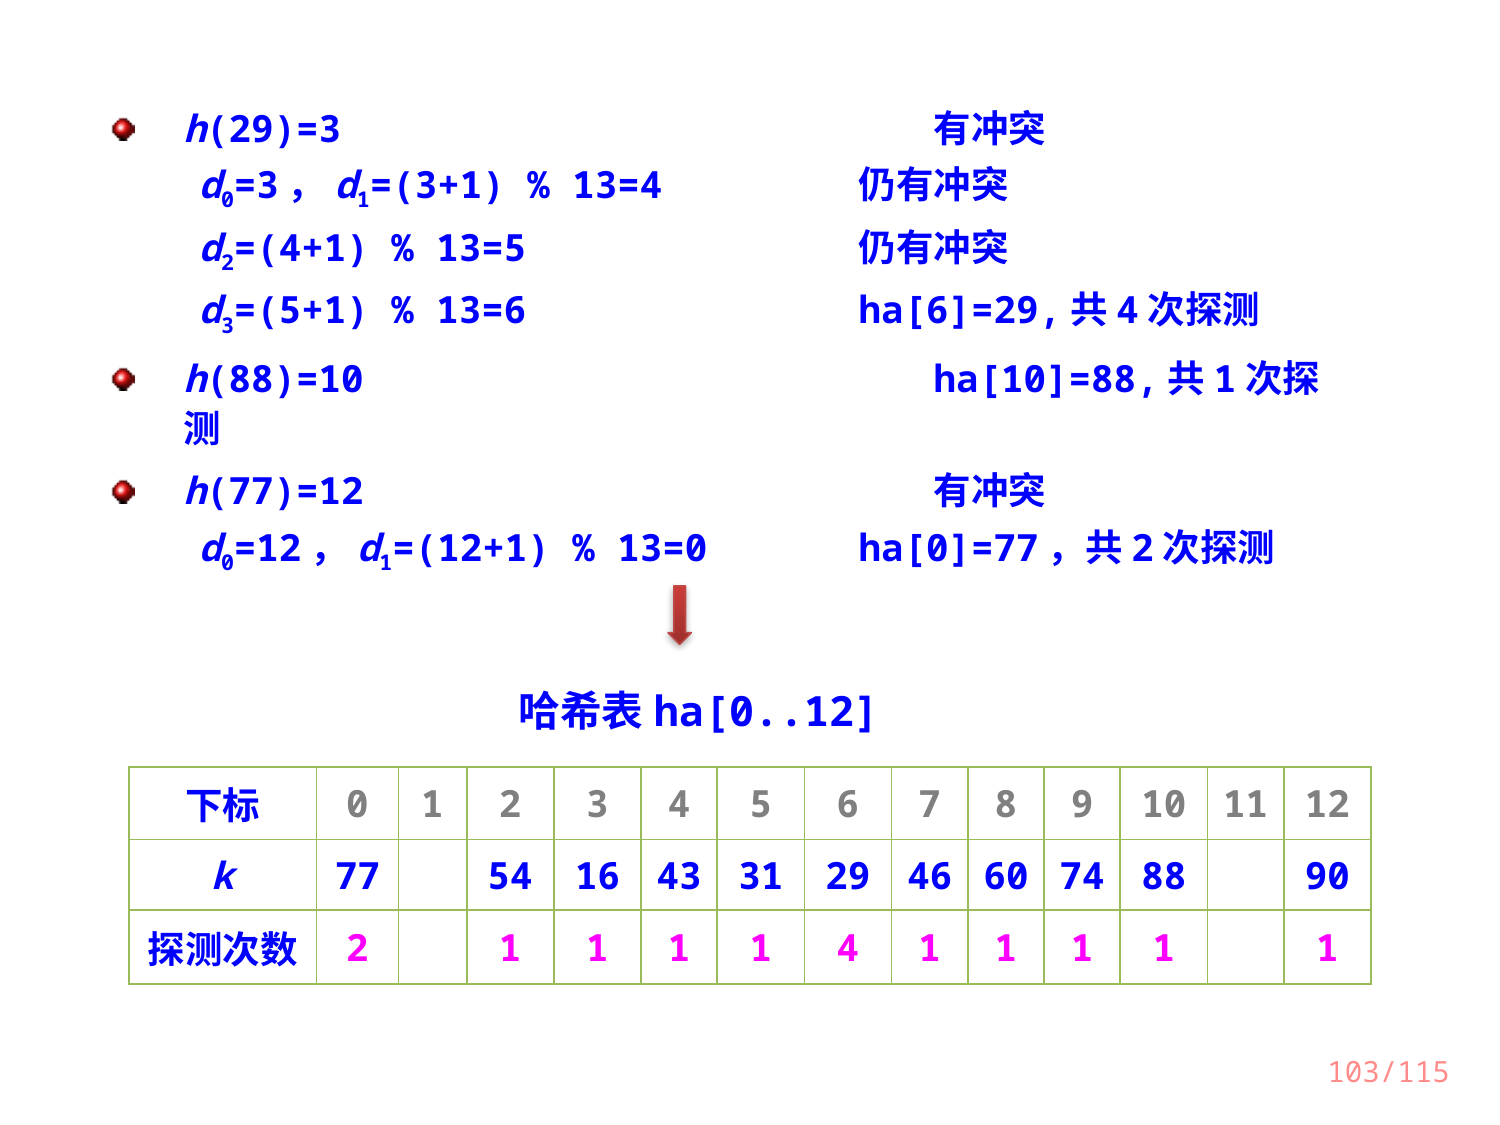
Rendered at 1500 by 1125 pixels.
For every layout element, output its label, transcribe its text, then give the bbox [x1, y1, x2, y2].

table_cell [399, 840, 466, 909]
table_header 6 [805, 768, 891, 839]
table_cell 1 [718, 911, 804, 983]
text_box 哈希表ha[0..12] [503, 686, 926, 742]
picture [108, 114, 135, 141]
table_cell [1208, 840, 1283, 909]
table_header 下标 [130, 768, 316, 839]
table_header 5 [718, 768, 804, 839]
table_cell 90 [1285, 840, 1370, 909]
table_header 3 [555, 768, 640, 839]
table_cell [399, 911, 466, 983]
table_cell 31 [718, 840, 804, 909]
text_box h(29)=3 有冲突 d0=3，d1=(3+1) % 13=4 仍有冲突 d2=(4+1) % 13=5 仍有冲突 d3=(5+1) % 13=6 ha[6]=29,共4次探测 h(88)=10 ha[10]=88,共1次探测 h(77)=12 有冲突 d0=12，d1=(12+1) % 13=0 ha[0]=77，共2次探测 [92, 80, 1338, 595]
table_cell 1 [642, 911, 716, 983]
table_header 8 [969, 768, 1043, 839]
table_header 7 [892, 768, 967, 839]
table_header 10 [1121, 768, 1207, 839]
table_header 12 [1285, 768, 1370, 839]
slide_number 103/115 [1293, 1042, 1465, 1103]
table_cell 1 [1121, 911, 1207, 983]
picture [108, 364, 135, 391]
table_cell k [130, 840, 316, 909]
table_cell 77 [317, 840, 398, 909]
table_cell 46 [892, 840, 967, 909]
table_cell 29 [805, 840, 891, 909]
table_cell 54 [468, 840, 553, 909]
table_cell 60 [969, 840, 1043, 909]
table_cell 43 [642, 840, 716, 909]
table_header 9 [1045, 768, 1119, 839]
table_cell 1 [969, 911, 1043, 983]
text_box [667, 585, 693, 646]
table_cell 4 [805, 911, 891, 983]
table_cell 2 [317, 911, 398, 983]
table_cell 1 [892, 911, 967, 983]
table_cell [1208, 911, 1283, 983]
table_header 1 [399, 768, 466, 839]
table_cell 1 [1045, 911, 1119, 983]
table_cell 74 [1045, 840, 1119, 909]
table_cell 探测次数 [130, 911, 316, 983]
table_header 4 [642, 768, 716, 839]
table_header 11 [1208, 768, 1283, 839]
table_cell 1 [468, 911, 553, 983]
picture [108, 476, 135, 504]
table_header 0 [317, 768, 398, 839]
table_header 2 [468, 768, 553, 839]
table_cell 1 [555, 911, 640, 983]
table_cell 1 [1285, 911, 1370, 983]
table_cell 88 [1121, 840, 1207, 909]
table_cell 16 [555, 840, 640, 909]
